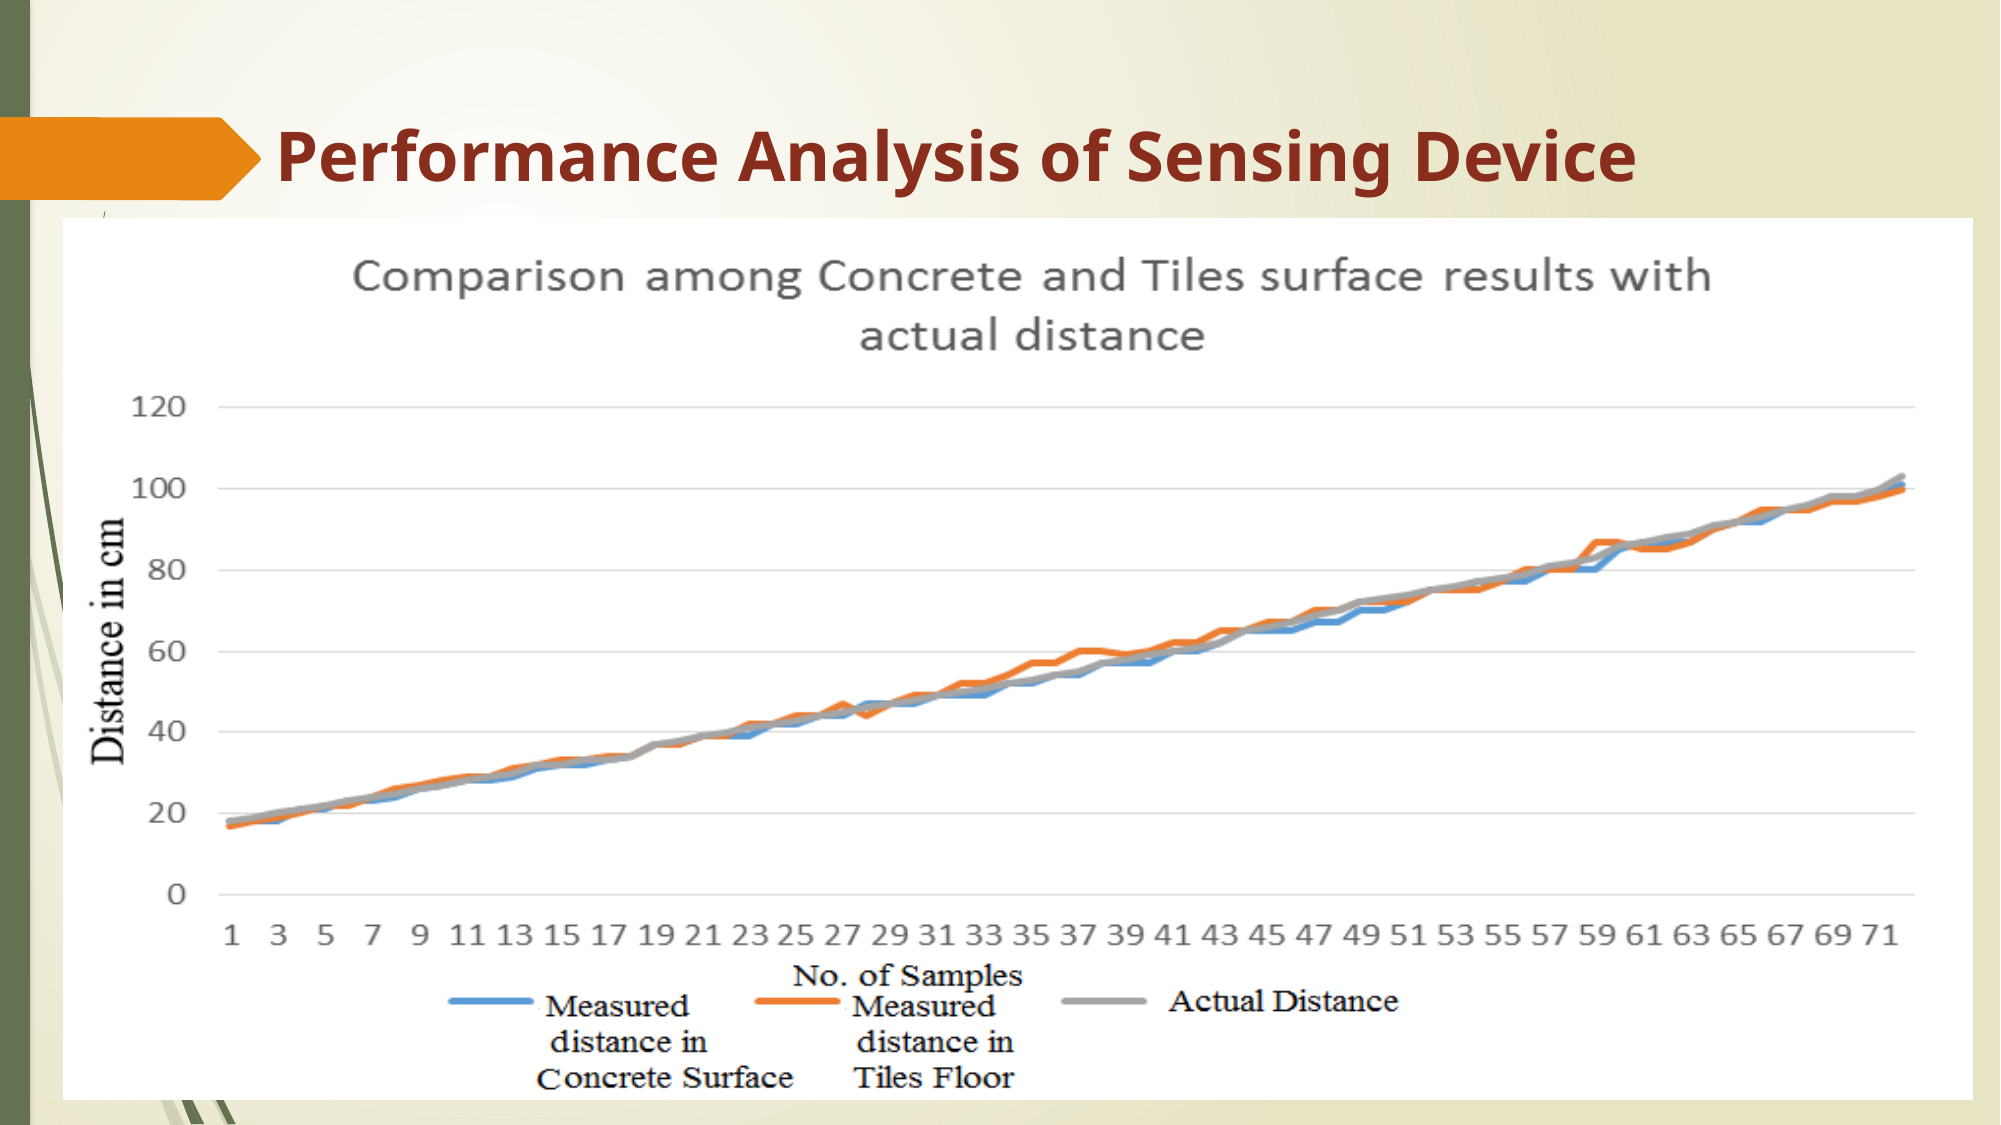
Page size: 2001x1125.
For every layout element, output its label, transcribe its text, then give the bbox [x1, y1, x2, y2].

picture [63, 218, 1974, 1100]
title Performance Analysis of Sensing Device [260, 104, 1935, 217]
